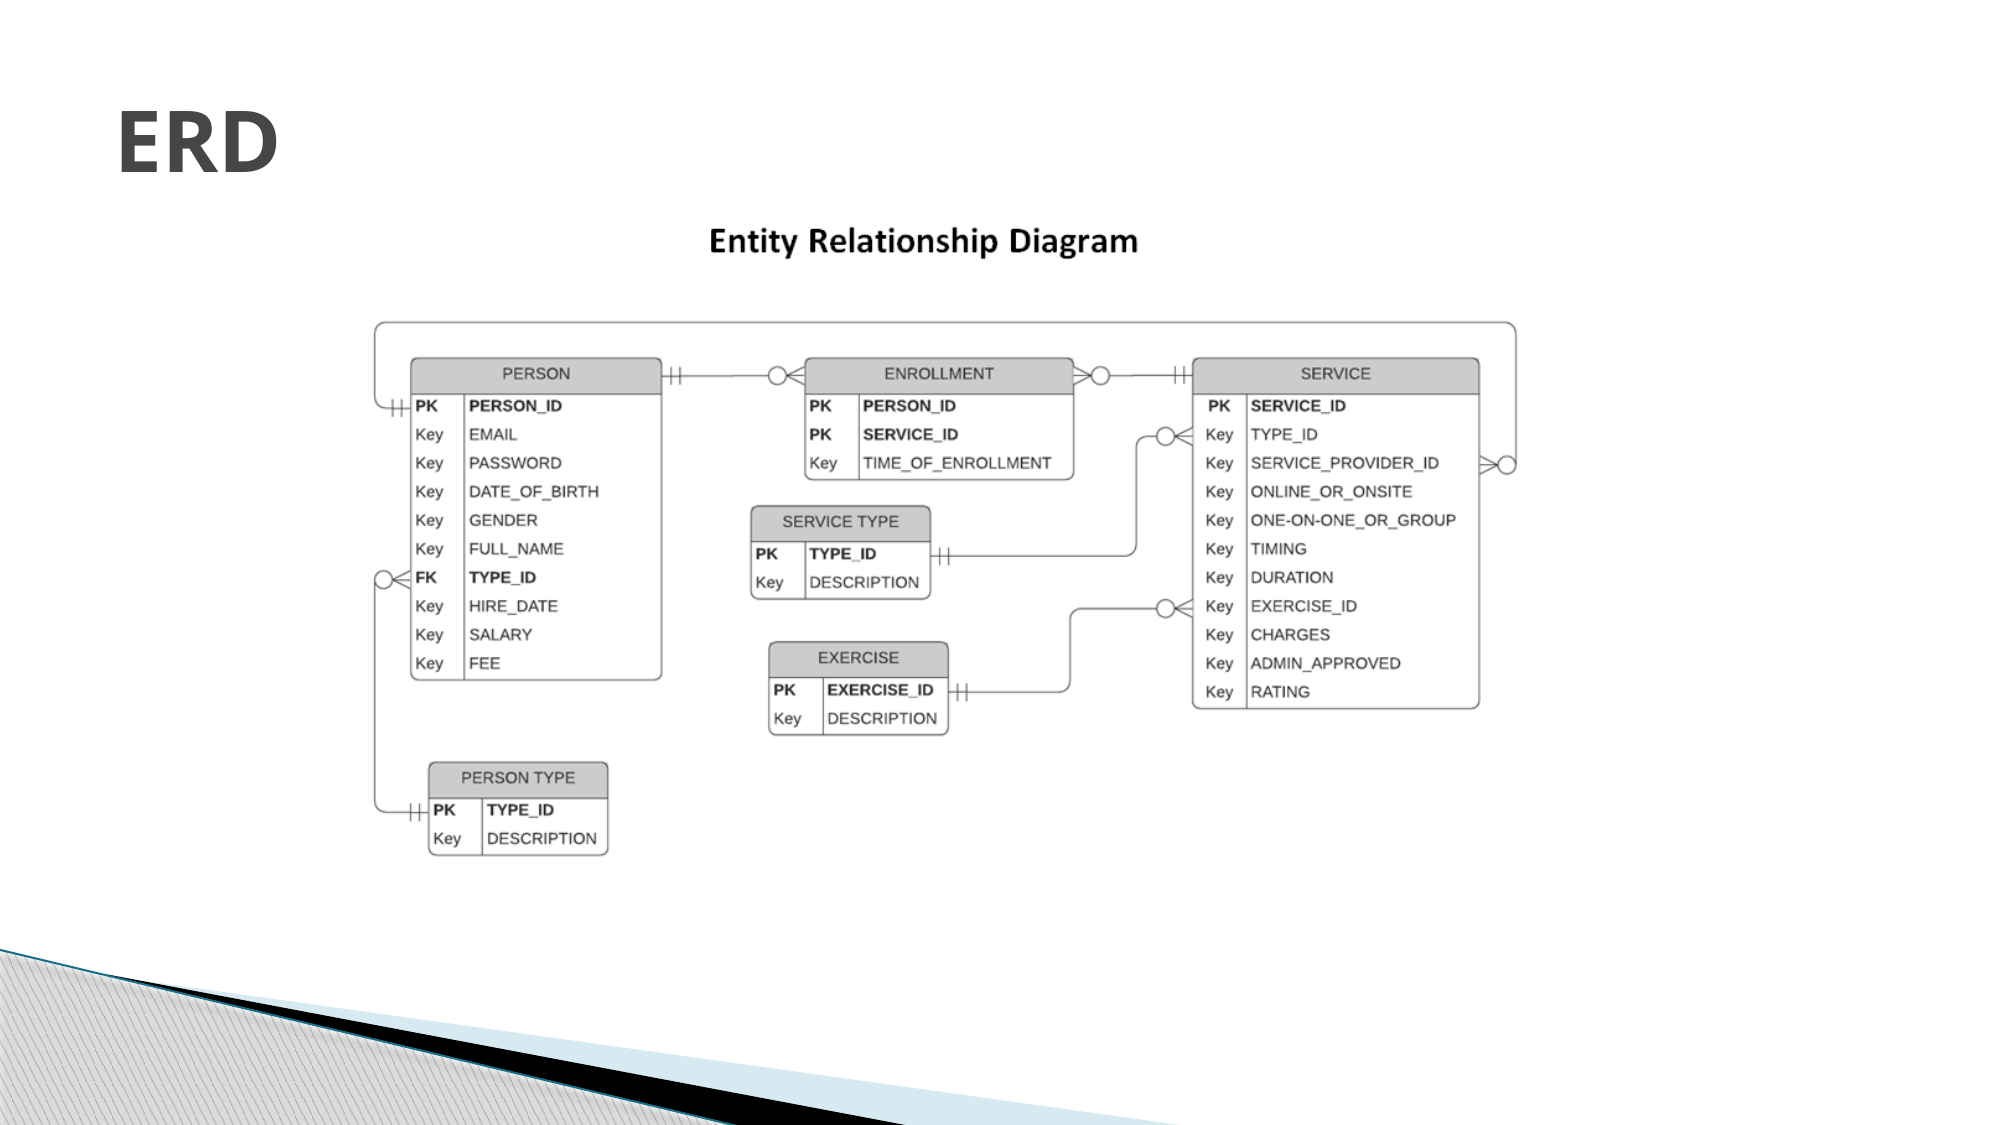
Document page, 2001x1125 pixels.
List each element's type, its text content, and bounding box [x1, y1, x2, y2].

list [321, 197, 1586, 959]
title ERD [99, 45, 1900, 233]
